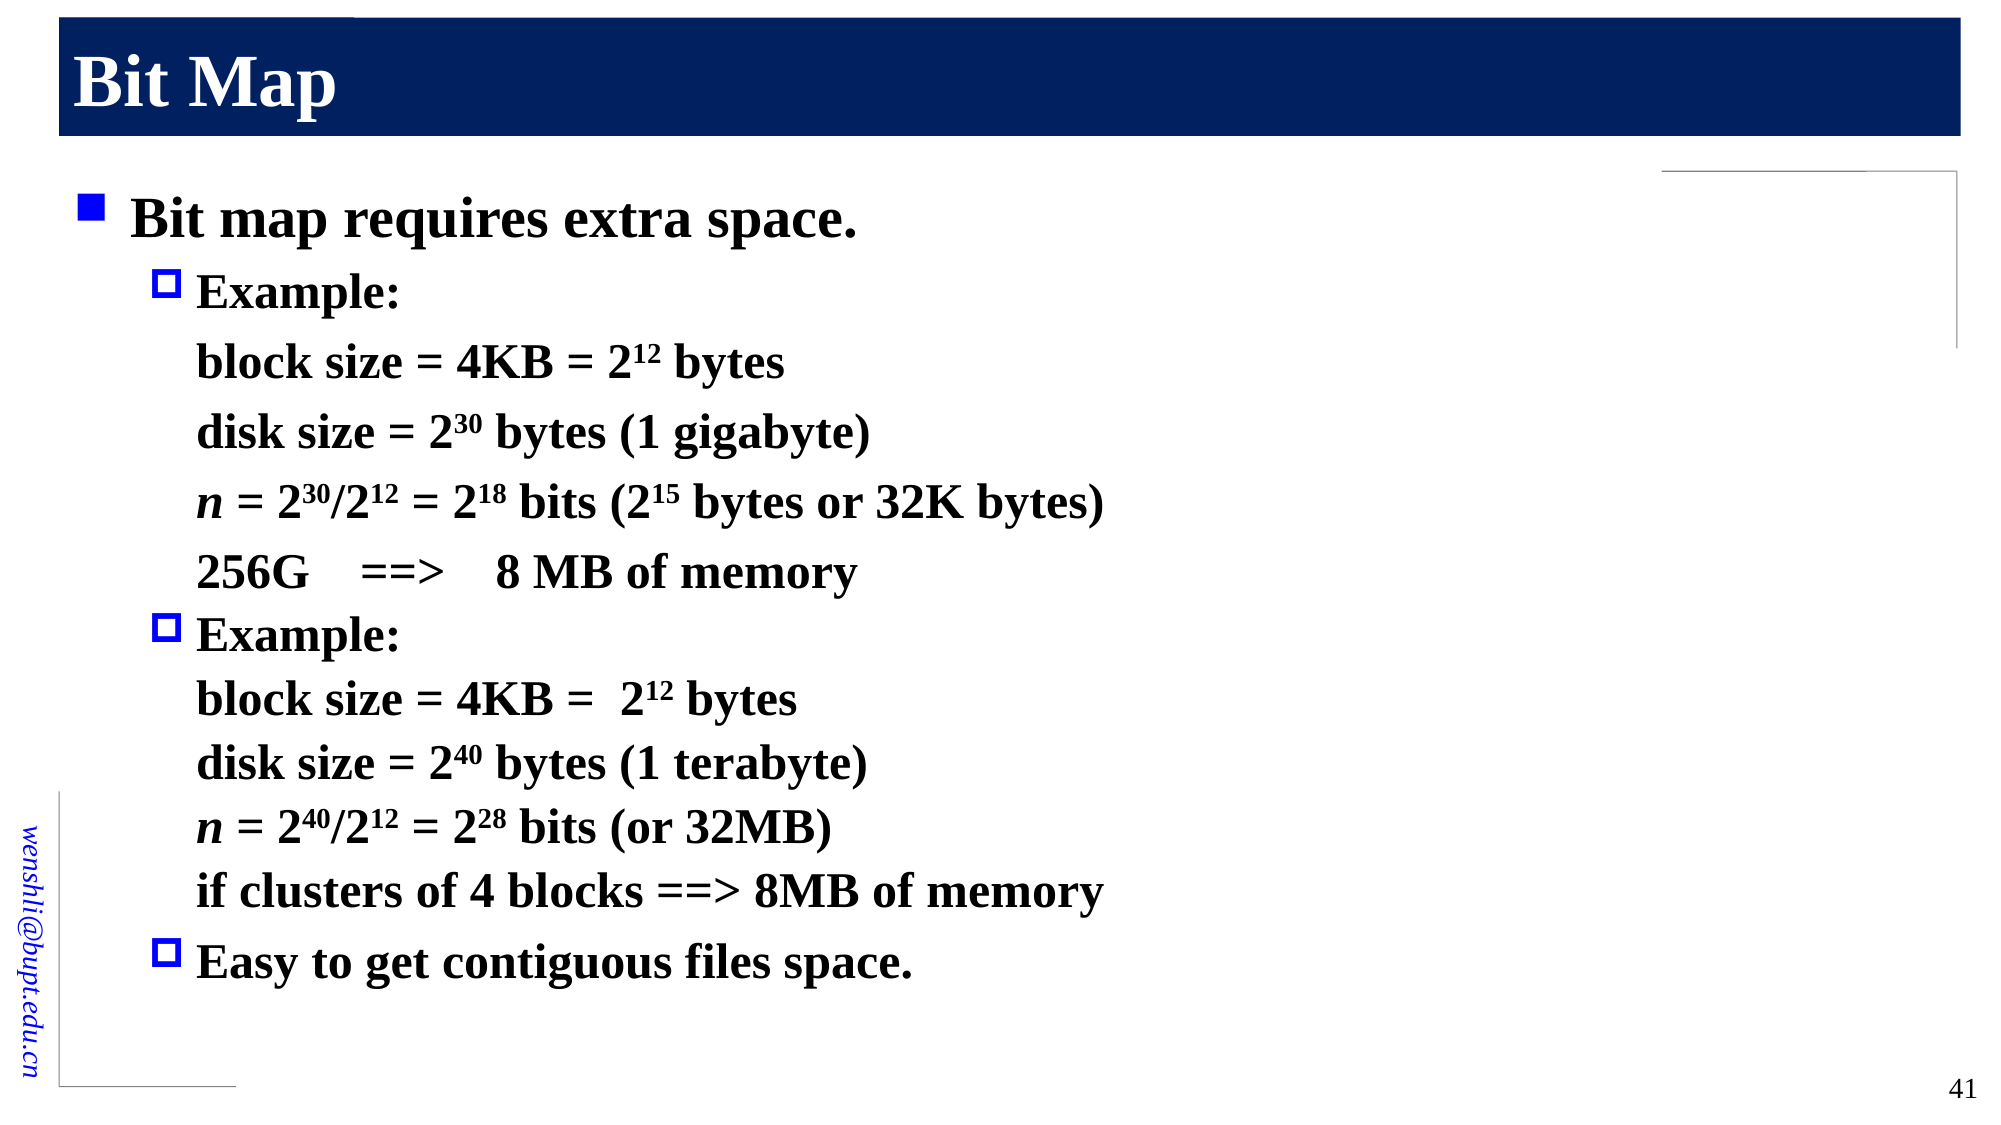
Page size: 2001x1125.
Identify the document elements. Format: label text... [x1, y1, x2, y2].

slide_number 41 [1826, 1062, 1994, 1117]
title Bit Map [58, 17, 1961, 137]
list Bit map requires extra space. Example: block size = 4KB = 212 bytes disk size = 230 bytes (1 gigabyte) n = 230/212 = 218 bits (215 bytes or 32K bytes) 256G ==> 8 MB of memory Example: block size = 4KB = 212 bytes disk size = 240 bytes (1 terabyte) n = 240/212 = 228 bits (or 32MB) if clusters of 4 blocks ==> 8MB of memory Easy to get contiguous files space. [59, 171, 1955, 1087]
